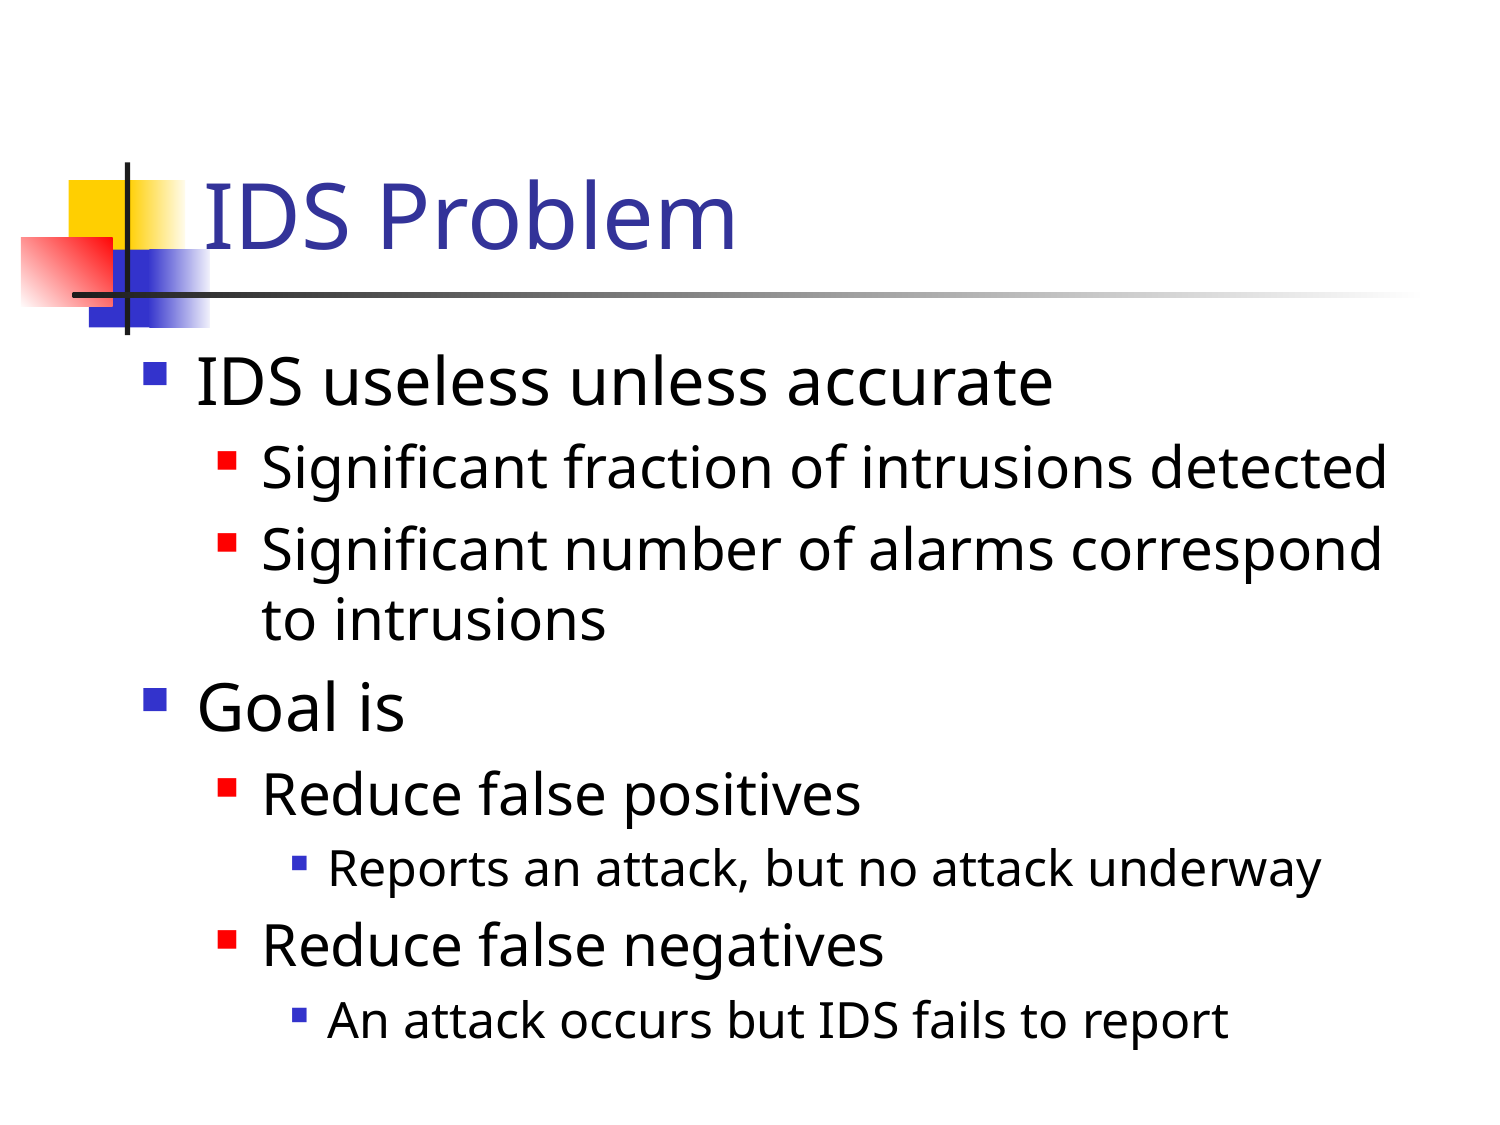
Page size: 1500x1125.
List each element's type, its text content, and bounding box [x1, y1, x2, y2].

list IDS useless unless accurate Significant fraction of intrusions detected Significant number of alarms correspond to intrusions Goal is Reduce false positives Reports an attack, but no attack underway Reduce false negatives An attack occurs but IDS fails to report [124, 330, 1470, 1076]
title IDS Problem [188, 34, 1468, 276]
